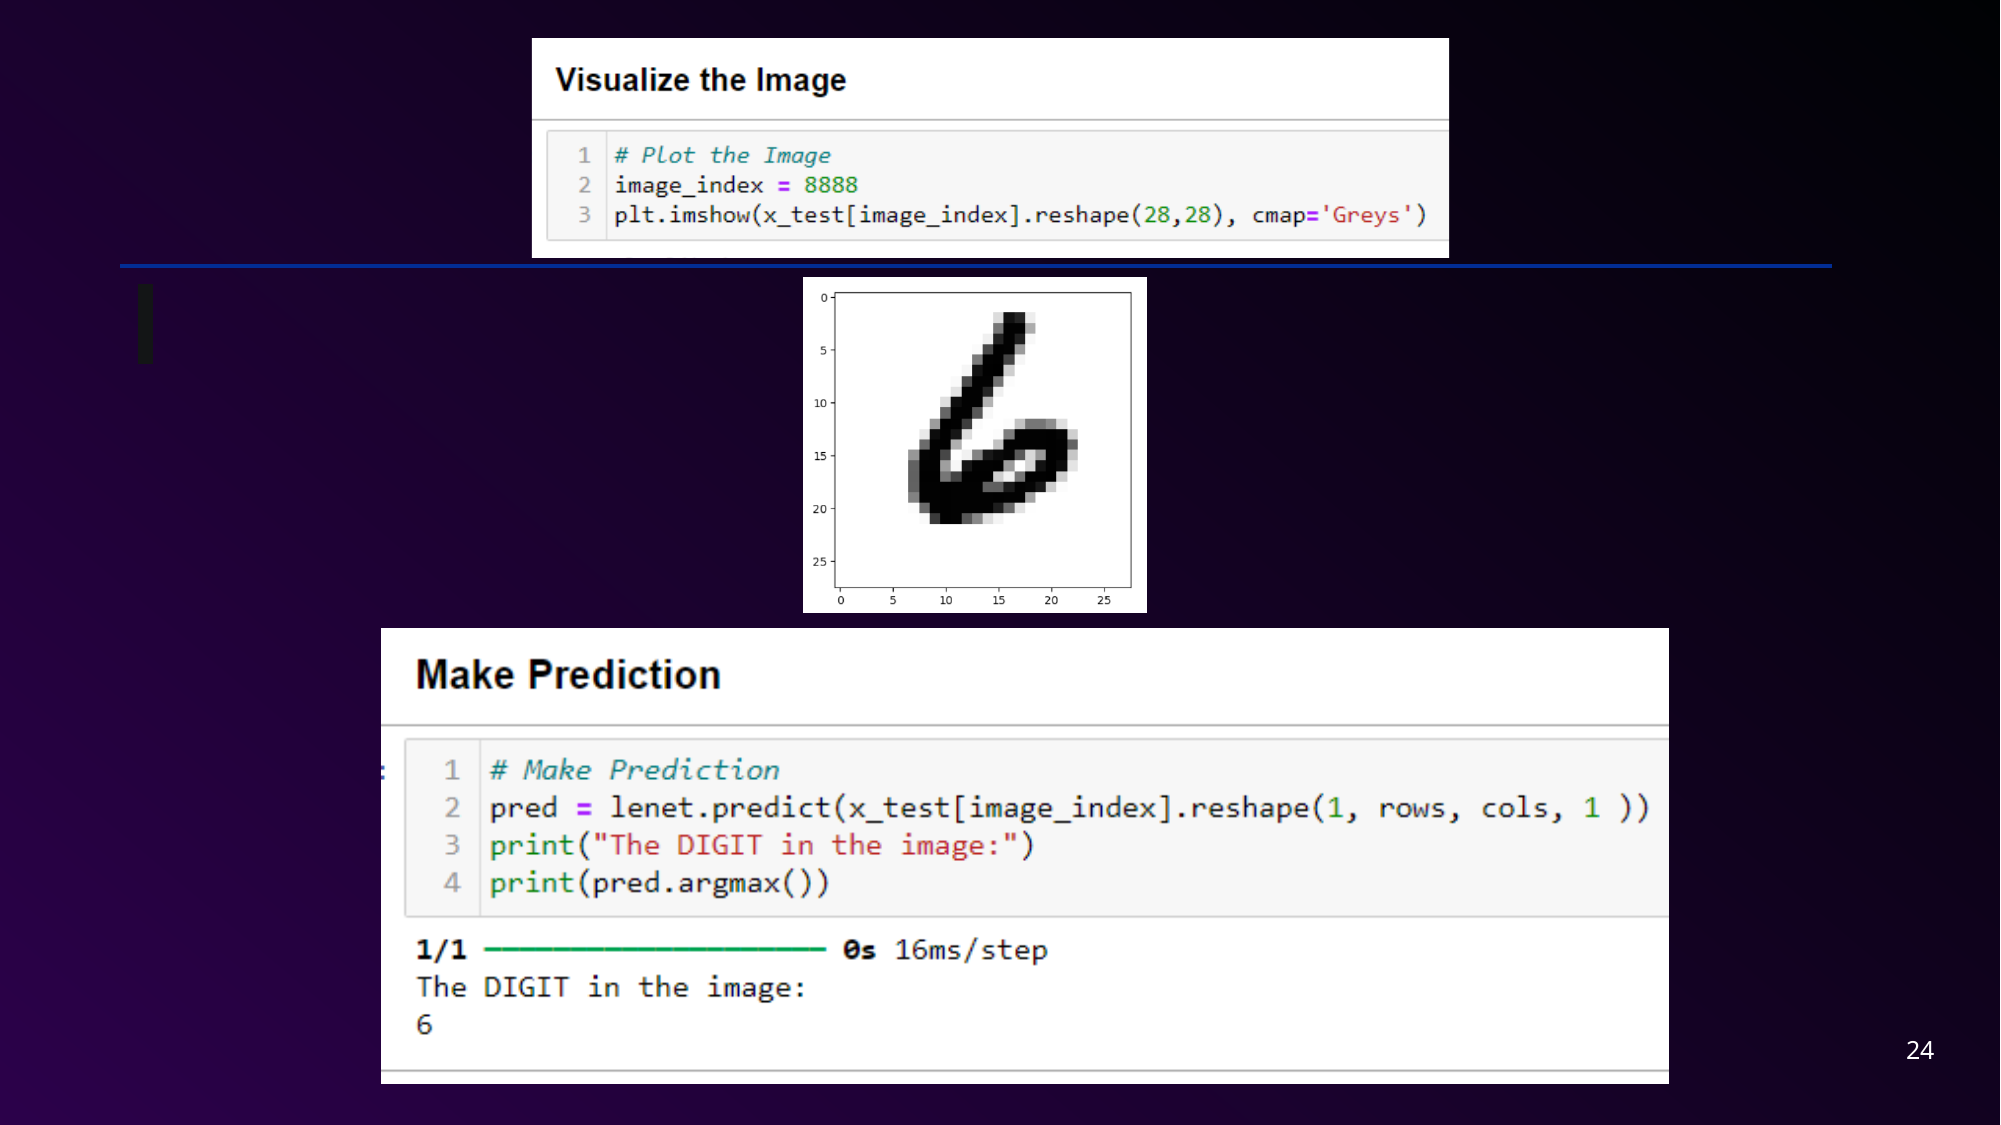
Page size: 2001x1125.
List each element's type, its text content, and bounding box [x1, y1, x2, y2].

picture [531, 38, 1450, 258]
picture [802, 277, 1147, 613]
list [122, 280, 1827, 1000]
slide_number 24 [1669, 1021, 1950, 1082]
picture [381, 628, 1669, 1084]
